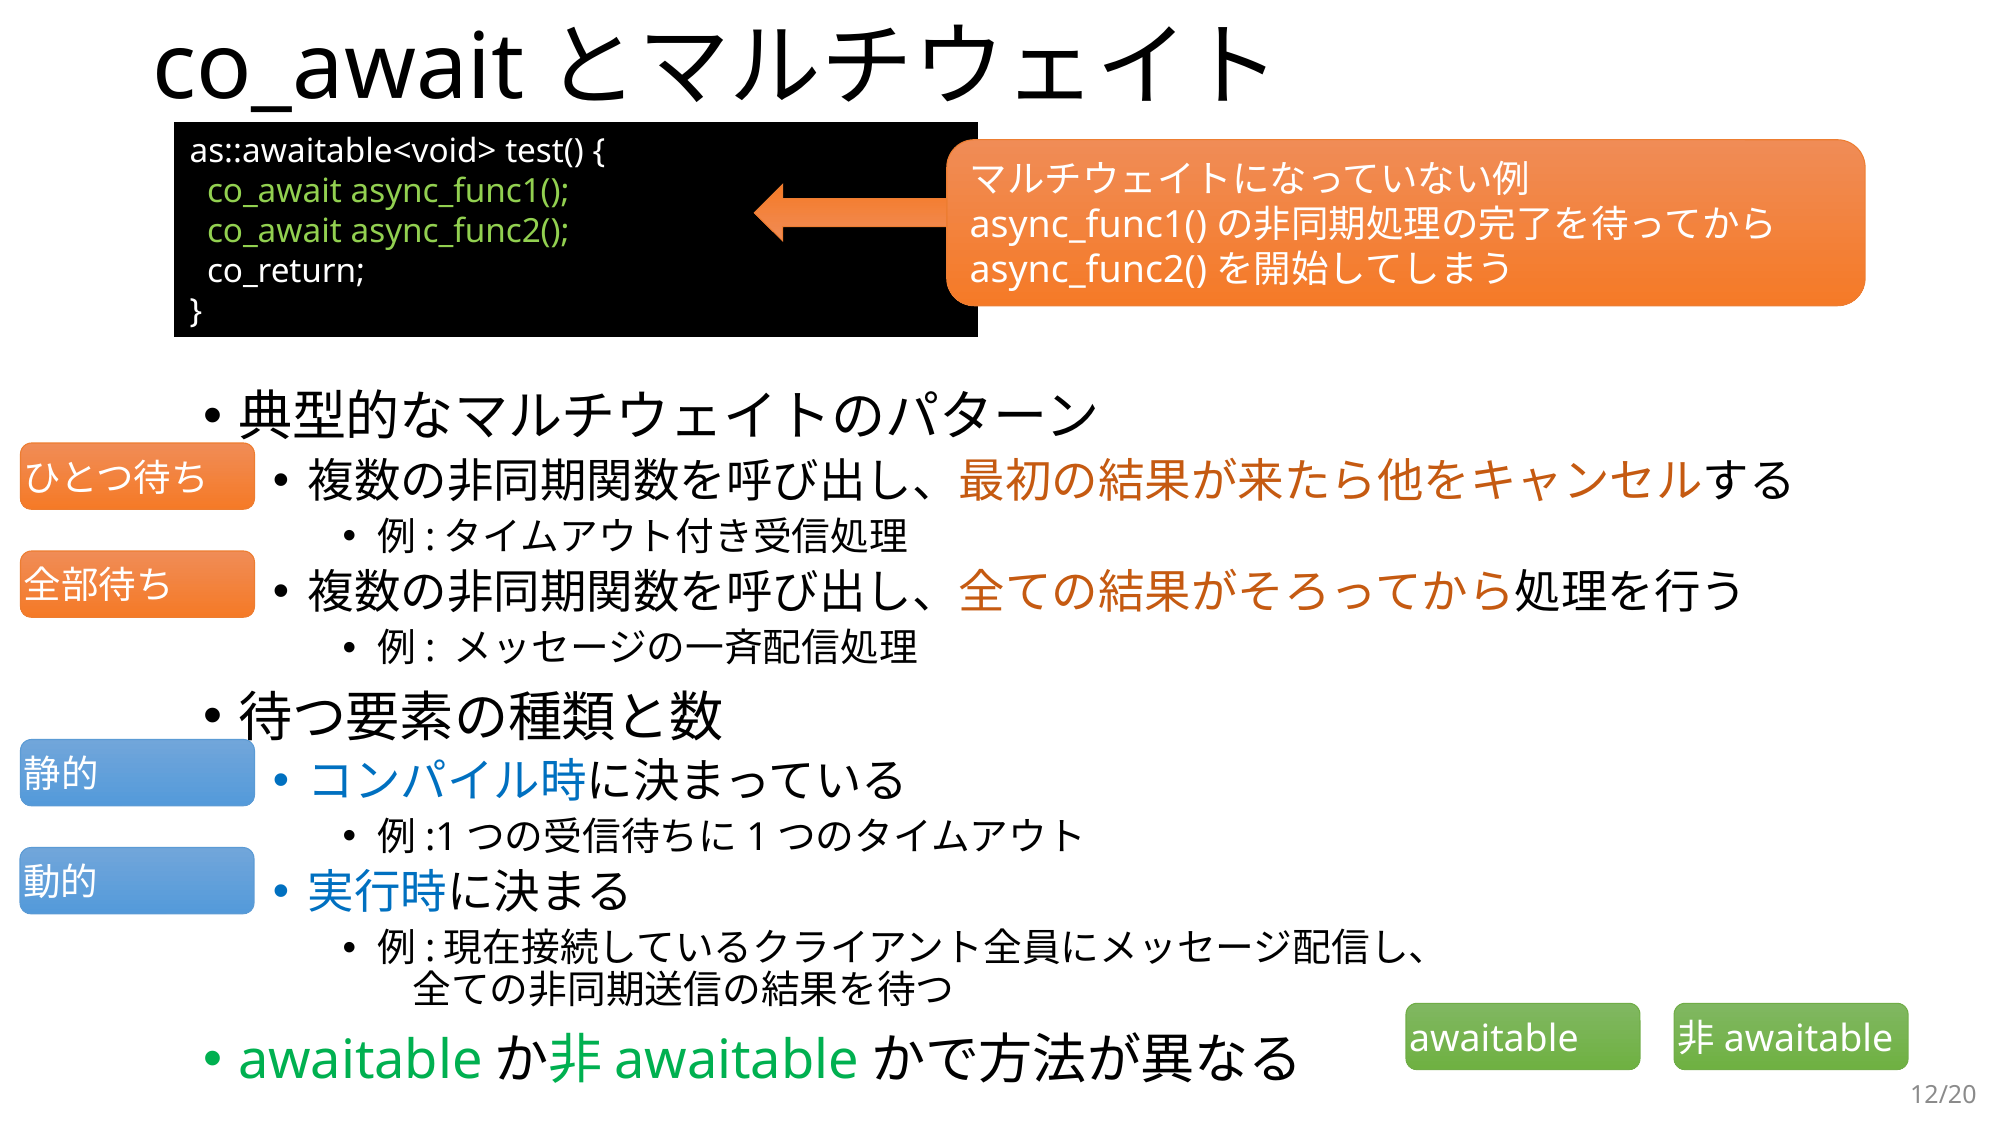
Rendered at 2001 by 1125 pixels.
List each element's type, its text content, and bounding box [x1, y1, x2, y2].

text_box [753, 183, 948, 243]
title co_awaitとマルチウェイト [137, 0, 1992, 139]
text_box マルチウェイトになっていない例 async_func1()の非同期処理の完了を待ってから async_func2()を開始してしまう [946, 139, 1866, 307]
text_box 静的 [19, 738, 256, 807]
text_box 動的 [19, 846, 255, 915]
text_box 全部待ち [19, 550, 256, 618]
list 典型的なマルチウェイトのパターン 複数の非同期関数を呼び出し、最初の結果が来たら他をキャンセルする 例:タイムアウト付き受信処理 複数の非同期関数を呼び出し、全ての結果がそろってから処理を行う 例: メッセージの一斉配信処理 待つ要素の種類と数 コンパイル時に決まっている 例:1つの受信待ちに1つのタイムアウト 実行時に決まる 例:現在接続しているクライアント全員にメッセージ配信し、 全ての非同期送信の結果を待つ awaitableか非awaitableかで方法が異なる [188, 381, 1969, 1098]
slide_number 12/20 [1541, 1065, 1992, 1125]
text_box ひとつ待ち [19, 442, 256, 510]
text_box awaitable [1405, 1002, 1641, 1071]
text_box 非awaitable [1673, 1002, 1909, 1071]
text_box as::awaitable<void> test() { co_await async_func1(); co_await async_func2(); co_return; } [174, 122, 978, 337]
